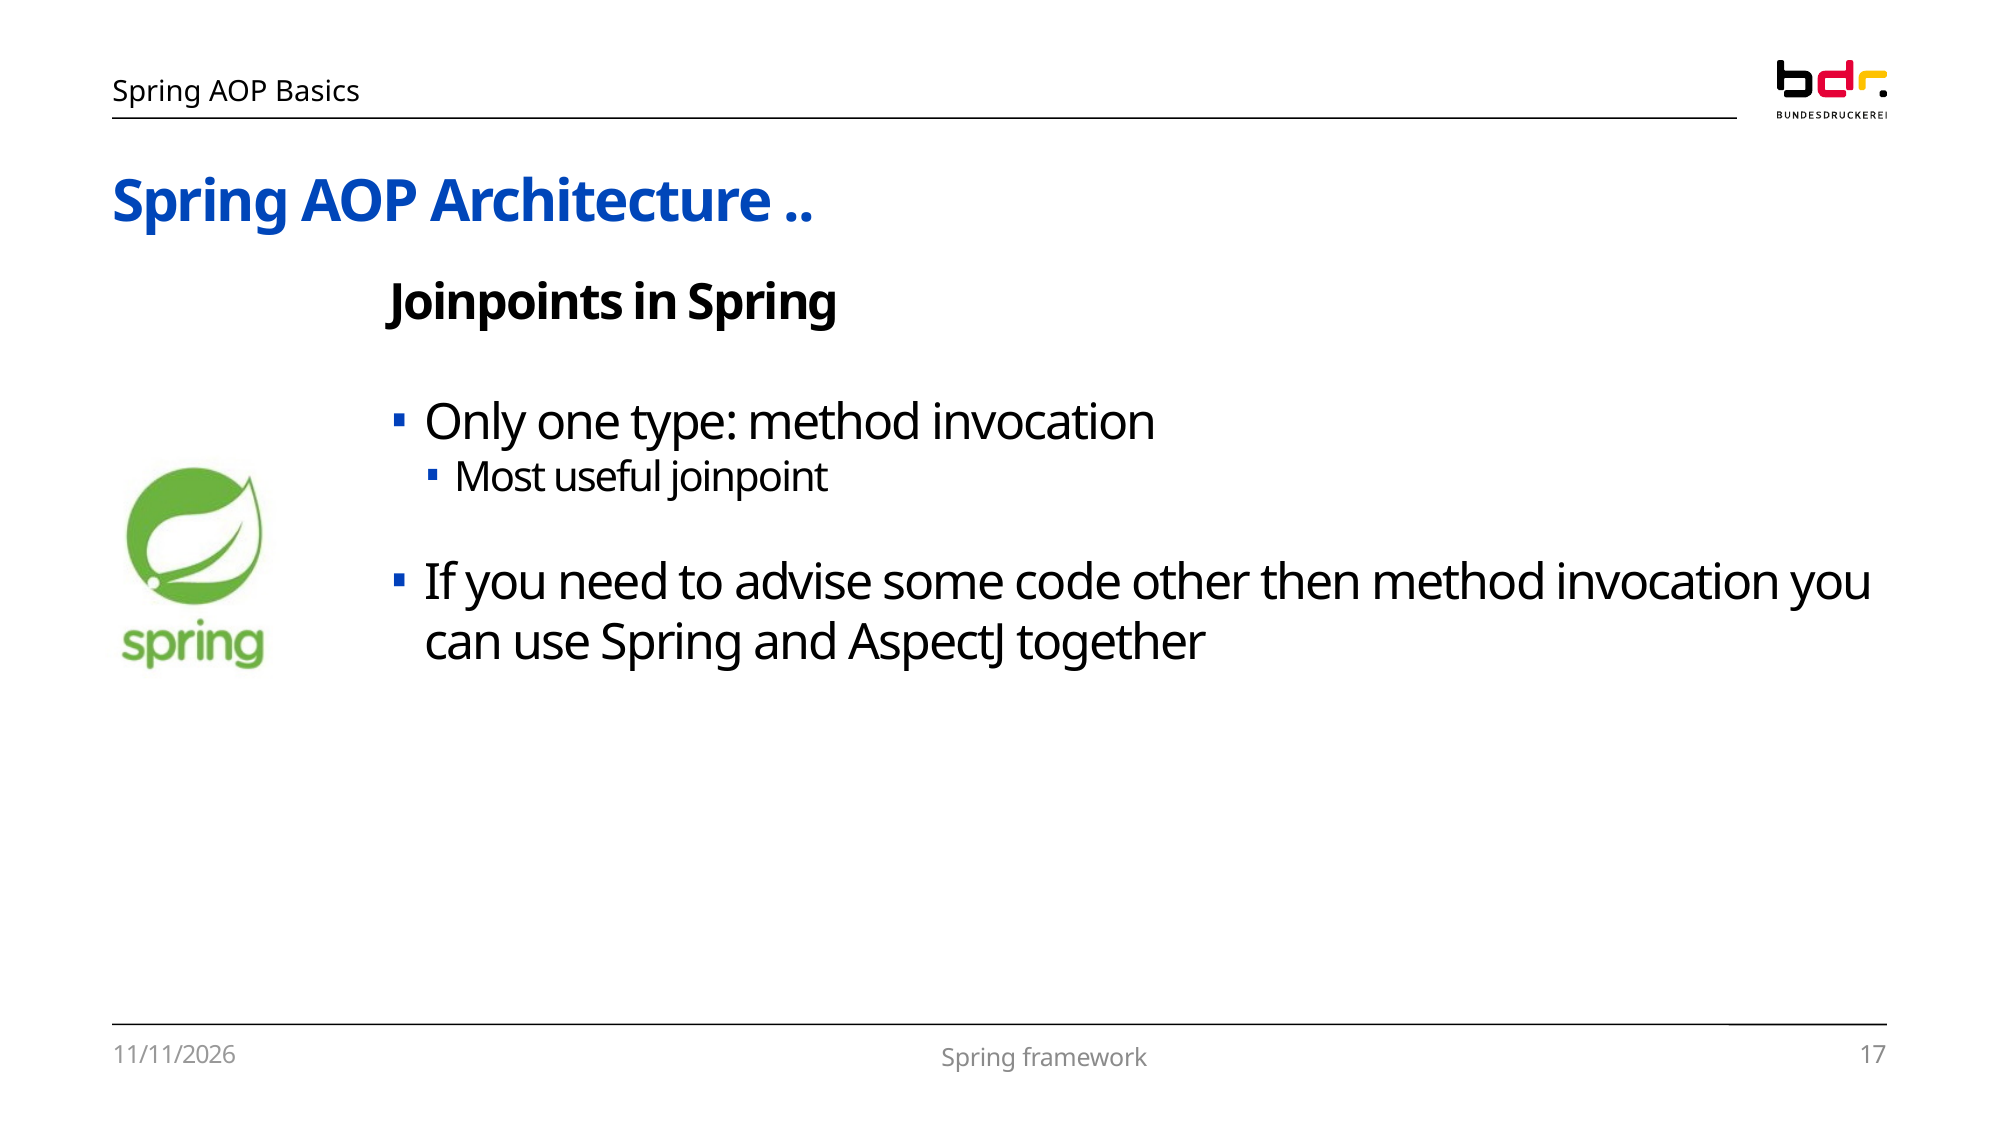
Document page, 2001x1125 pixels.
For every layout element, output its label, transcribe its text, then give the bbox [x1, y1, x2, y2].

text_box <number> [1816, 1035, 1887, 1077]
text_box Spring AOP Architecture .. [112, 163, 1887, 252]
text_box Spring AOP Basics [112, 72, 1471, 114]
text_box 09/28/2020 [112, 1035, 273, 1077]
picture [424, 459, 454, 490]
picture [105, 449, 281, 690]
text_box Spring framework [273, 1035, 1816, 1077]
text_box Joinpoints in Spring Only one type: method invocation Most useful joinpoint If you need to advise some code other then method invocation you can use Spring and AspectJ together [389, 269, 1887, 981]
picture [389, 402, 425, 438]
picture [389, 562, 425, 598]
